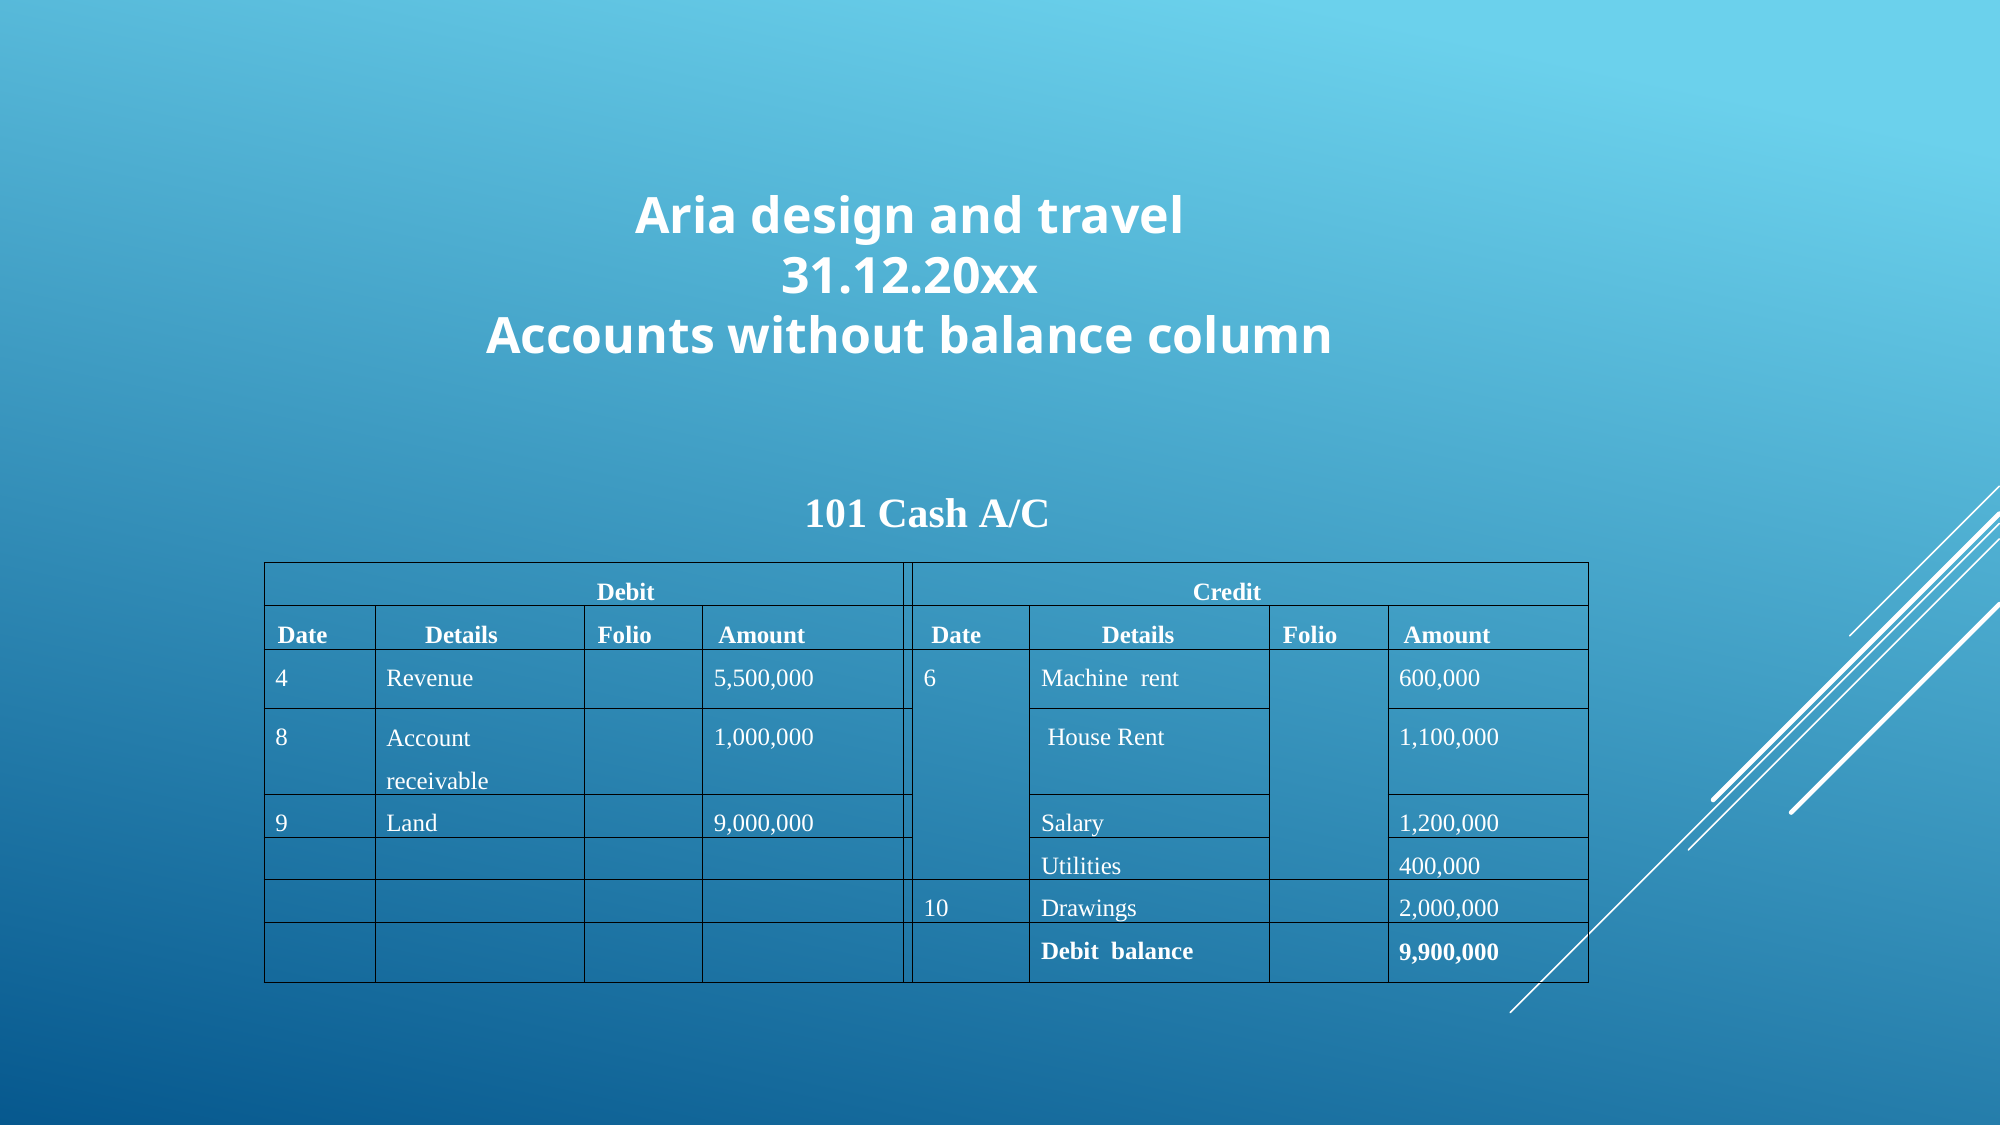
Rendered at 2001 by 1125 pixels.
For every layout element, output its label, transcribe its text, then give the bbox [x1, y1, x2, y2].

table_cell [585, 795, 702, 837]
table_cell [904, 838, 912, 879]
table_cell 6 [913, 650, 1029, 879]
table_cell [265, 838, 375, 879]
table_cell Details [376, 606, 584, 649]
table_cell 1,100,000 [1389, 709, 1588, 794]
table_cell [904, 650, 912, 708]
table_cell 4 [265, 650, 375, 708]
table_header Debit [265, 563, 903, 605]
table_cell 10 [913, 880, 1029, 922]
table_cell [904, 923, 912, 982]
table_cell [376, 880, 584, 922]
table_cell Amount [703, 606, 903, 649]
table_cell 600,000 [1389, 650, 1588, 708]
table_cell 1,200,000 [1389, 795, 1588, 837]
table_header [904, 563, 912, 605]
table_cell [904, 795, 912, 837]
table_cell [585, 650, 702, 708]
table_cell [913, 923, 1029, 982]
table_cell Folio [1270, 606, 1388, 649]
table_cell [585, 923, 702, 982]
table_cell 9,900,000 [1389, 923, 1588, 982]
table_cell [703, 880, 903, 922]
table_cell Details [1030, 606, 1269, 649]
text_box Aria design and travel 31.12.20xx Accounts without balance column [471, 175, 1349, 371]
table_cell 5,500,000 [703, 650, 903, 708]
table_cell Date [265, 606, 375, 649]
table_cell 9,000,000 [703, 795, 903, 837]
table_cell [1270, 923, 1388, 982]
table_cell Revenue [376, 650, 584, 708]
table_cell [265, 923, 375, 982]
table_cell Account receivable [376, 709, 584, 794]
table_cell Amount [1389, 606, 1588, 649]
table_cell [265, 880, 375, 922]
table_cell 9 [265, 795, 375, 837]
table_cell [1270, 880, 1388, 922]
table_cell [376, 923, 584, 982]
table_cell Machine rent [1030, 650, 1269, 708]
table_cell [1270, 650, 1388, 879]
table_cell [585, 838, 702, 879]
table_cell House Rent [1030, 709, 1269, 794]
table_header Credit [913, 563, 1588, 605]
table_cell 8 [265, 709, 375, 794]
table_cell Land [376, 795, 584, 837]
table_cell Date [913, 606, 1029, 649]
table_cell [904, 606, 912, 649]
text_box 101 Cash A/C [802, 484, 1146, 536]
table_cell [703, 838, 903, 879]
table_cell [585, 880, 702, 922]
table_cell [904, 709, 912, 794]
table_cell [376, 838, 584, 879]
table_cell 1,000,000 [703, 709, 903, 794]
table_cell Utilities [1030, 838, 1269, 879]
table_cell Salary [1030, 795, 1269, 837]
table_cell [703, 923, 903, 982]
table_cell Debit balance [1030, 923, 1269, 982]
table_cell [585, 709, 702, 794]
table_cell 2,000,000 [1389, 880, 1588, 922]
table_cell Folio [585, 606, 702, 649]
table_cell 400,000 [1389, 838, 1588, 879]
table_cell Drawings [1030, 880, 1269, 922]
table_cell [904, 880, 912, 922]
